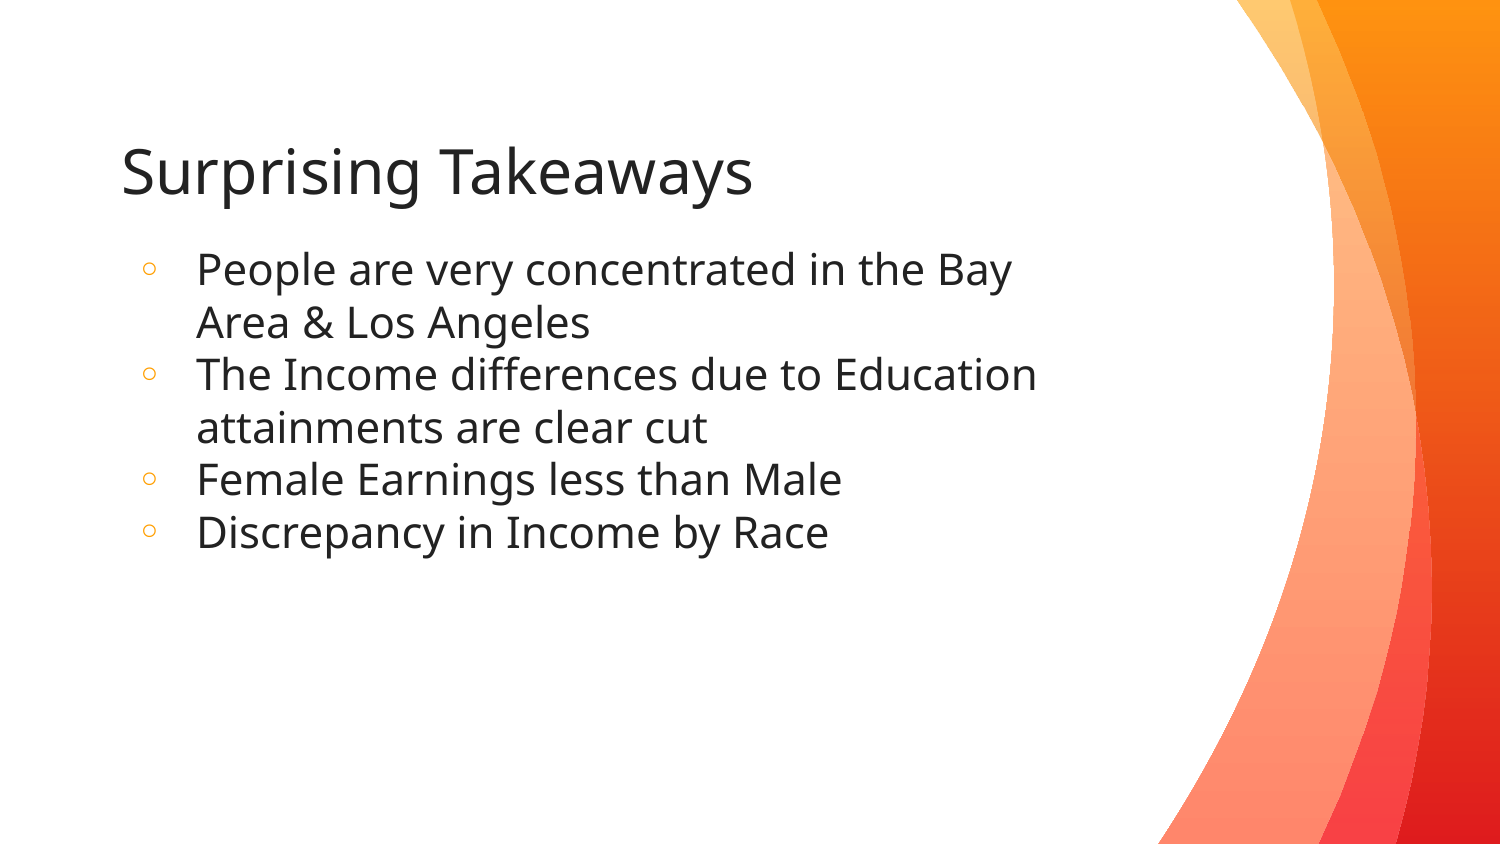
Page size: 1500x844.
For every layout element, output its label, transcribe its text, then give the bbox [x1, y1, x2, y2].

list People are very concentrated in the Bay Area & Los Angeles The Income differences due to Education attainments are clear cut Female Earnings less than Male Discrepancy in Income by Race [121, 242, 1111, 742]
title Surprising Takeaways [121, 84, 1111, 207]
